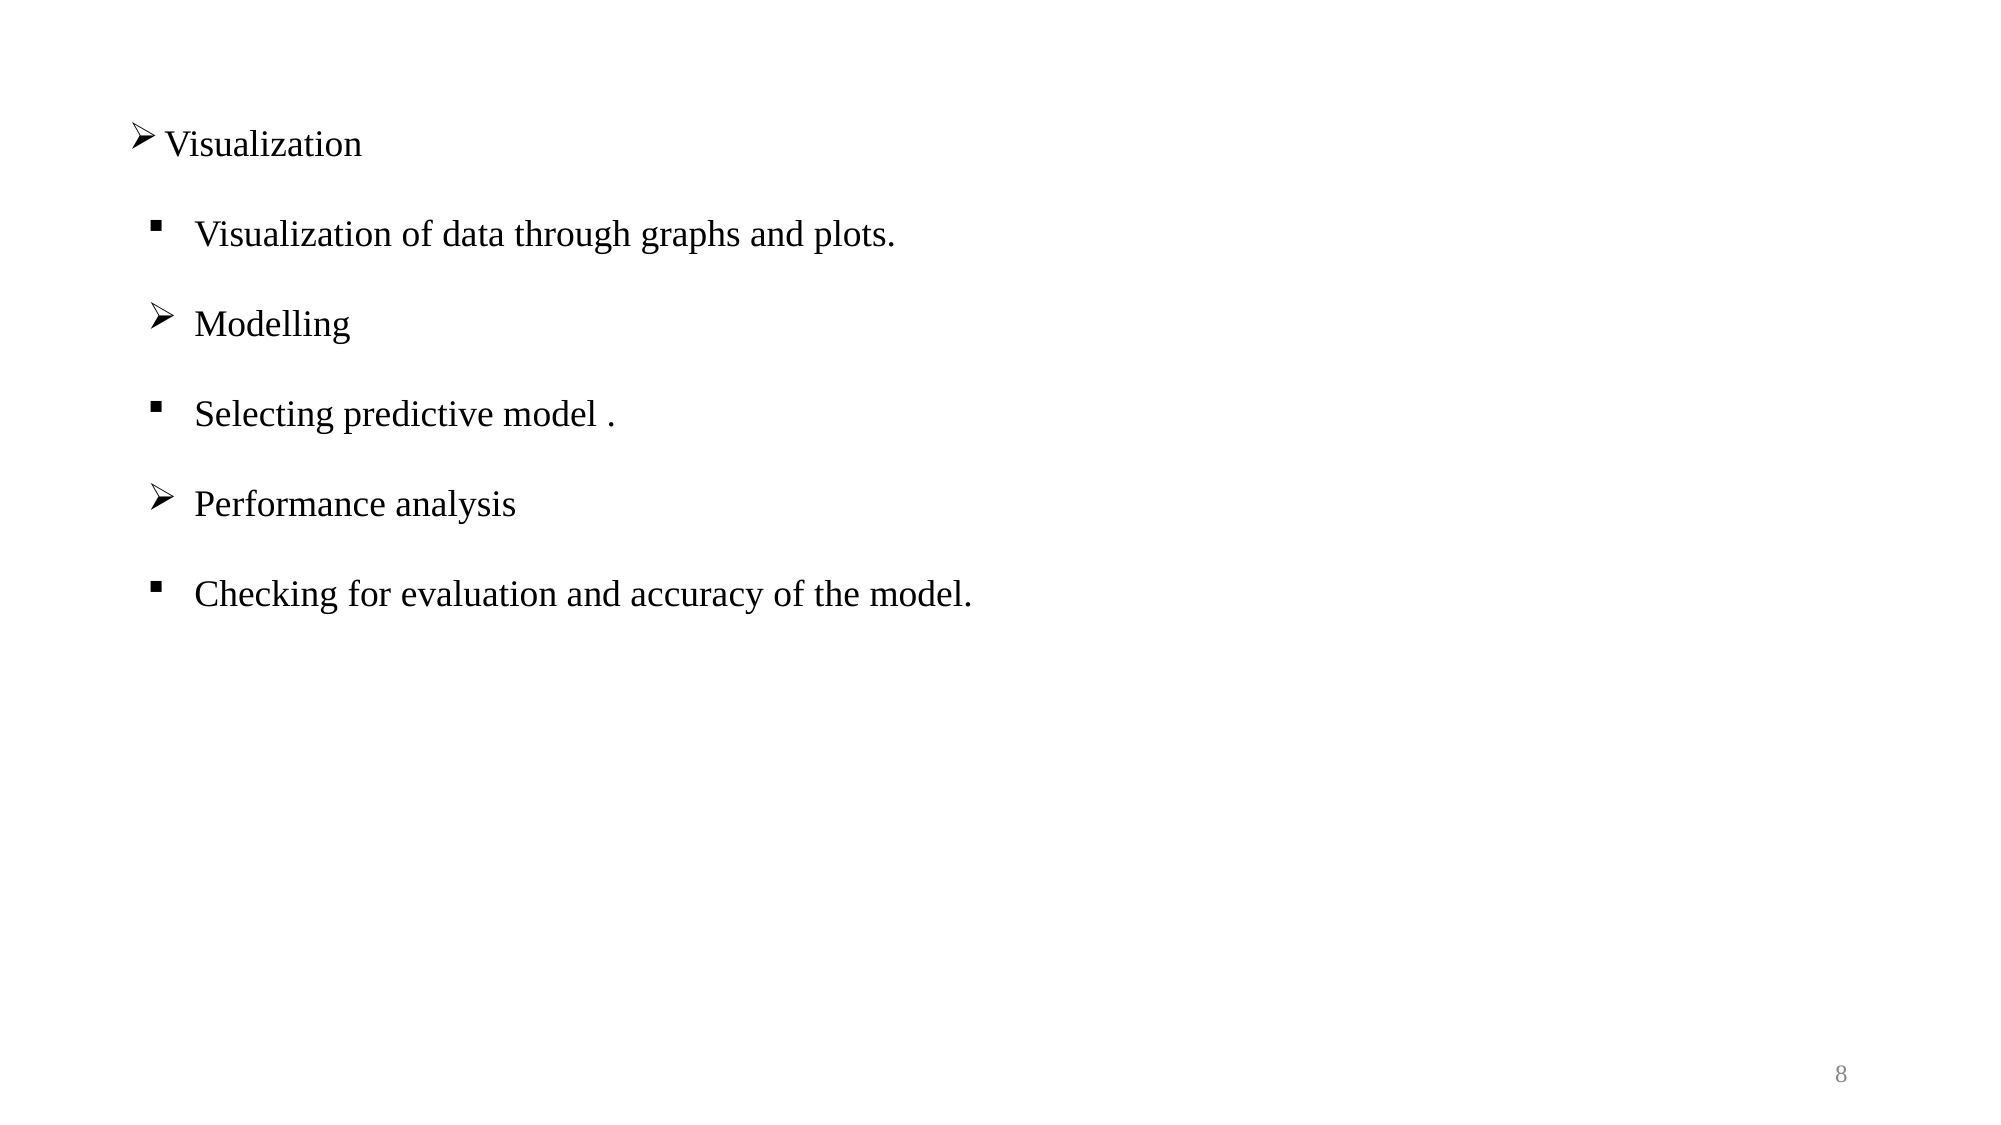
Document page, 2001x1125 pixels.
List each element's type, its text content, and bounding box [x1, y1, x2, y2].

slide_number 8 [1412, 1042, 1863, 1103]
text_box Visualization Visualization of data through graphs and plots. Modelling Selecting predictive model . Performance analysis Checking for evaluation and accuracy of the model. [114, 66, 1886, 716]
